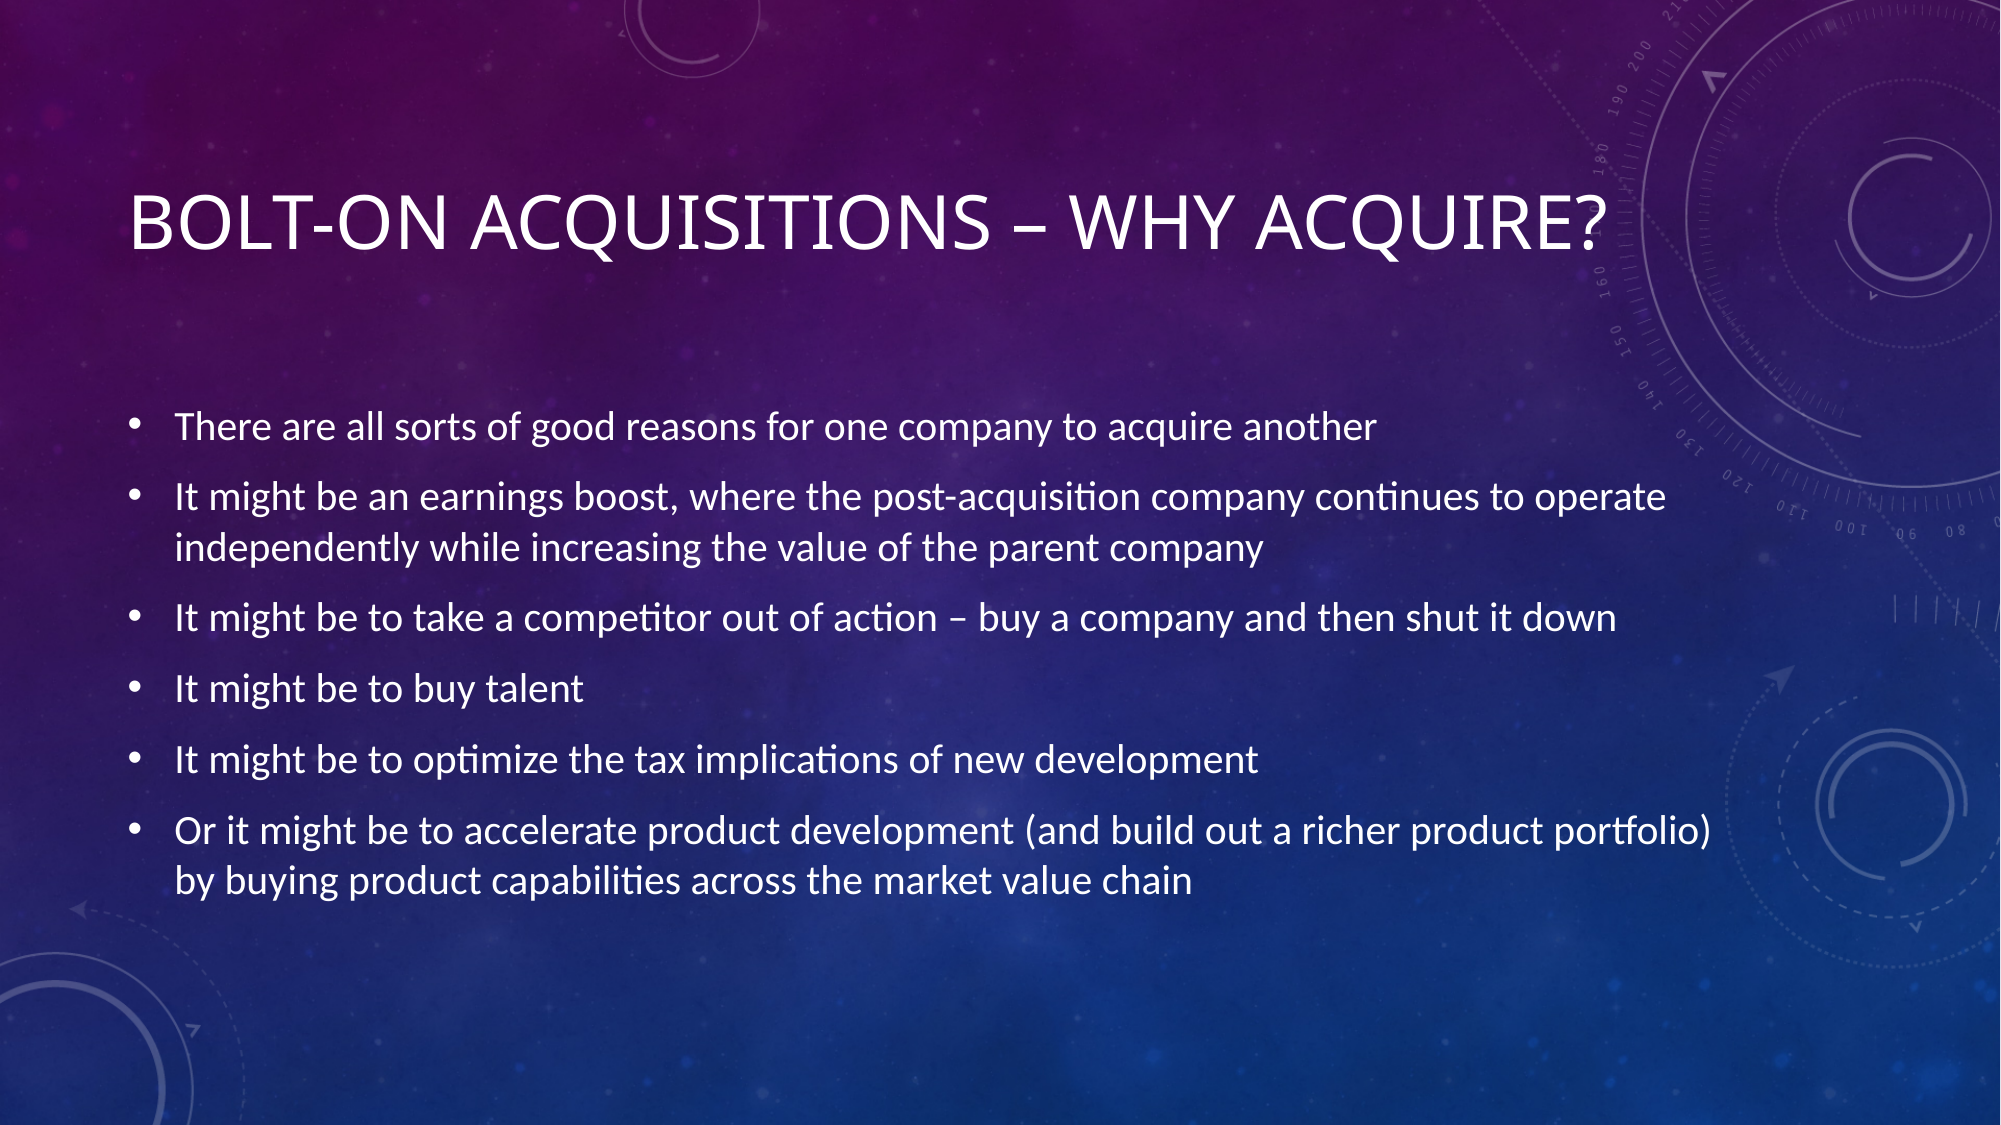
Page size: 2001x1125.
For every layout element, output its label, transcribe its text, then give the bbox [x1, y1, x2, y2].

list There are all sorts of good reasons for one company to acquire another It might be an earnings boost, where the post-acquisition company continues to operate independently while increasing the value of the parent company It might be to take a competitor out of action – buy a company and then shut it down It might be to buy talent It might be to optimize the tax implications of new development Or it might be to accelerate product development (and build out a richer product portfolio) by buying product capabilities across the market value chain [112, 351, 1775, 950]
picture [0, 0, 2001, 1125]
title Bolt-on Acquisitions – Why Acquire? [112, 99, 1775, 339]
